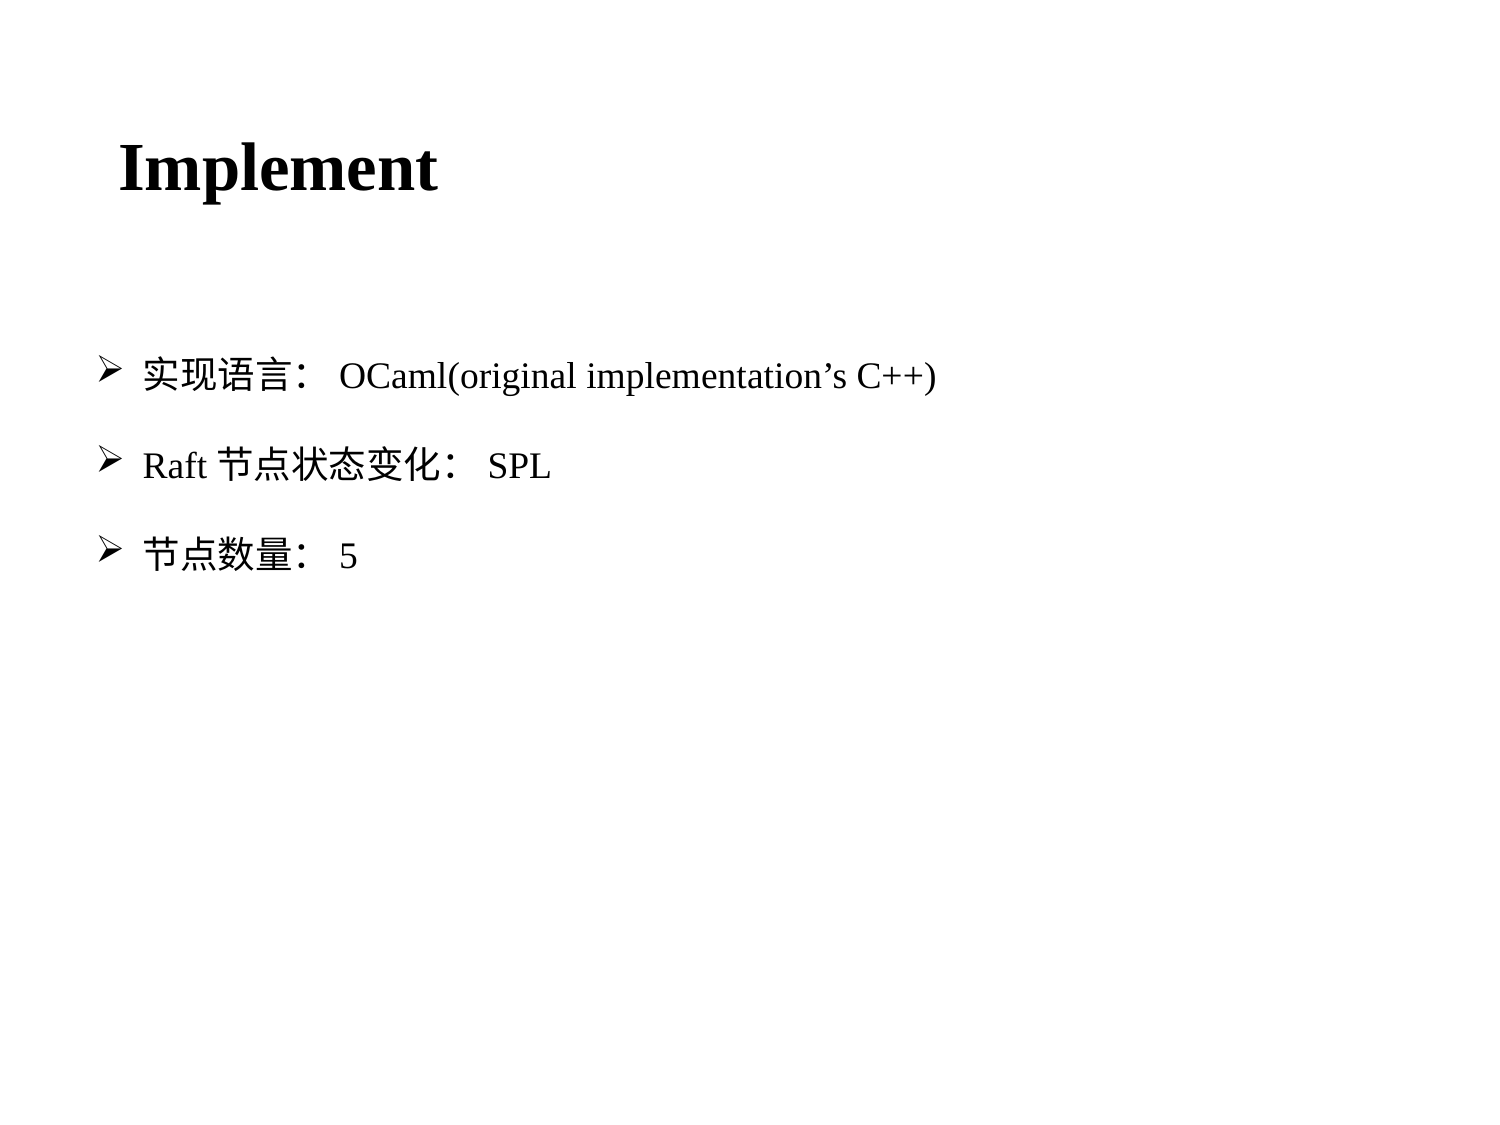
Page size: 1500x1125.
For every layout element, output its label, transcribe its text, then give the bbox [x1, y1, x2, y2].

title Implement [103, 59, 1397, 278]
text_box 实现语言：OCaml(original implementation’s C++) Raft节点状态变化：SPL 节点数量：5 [80, 343, 1275, 584]
